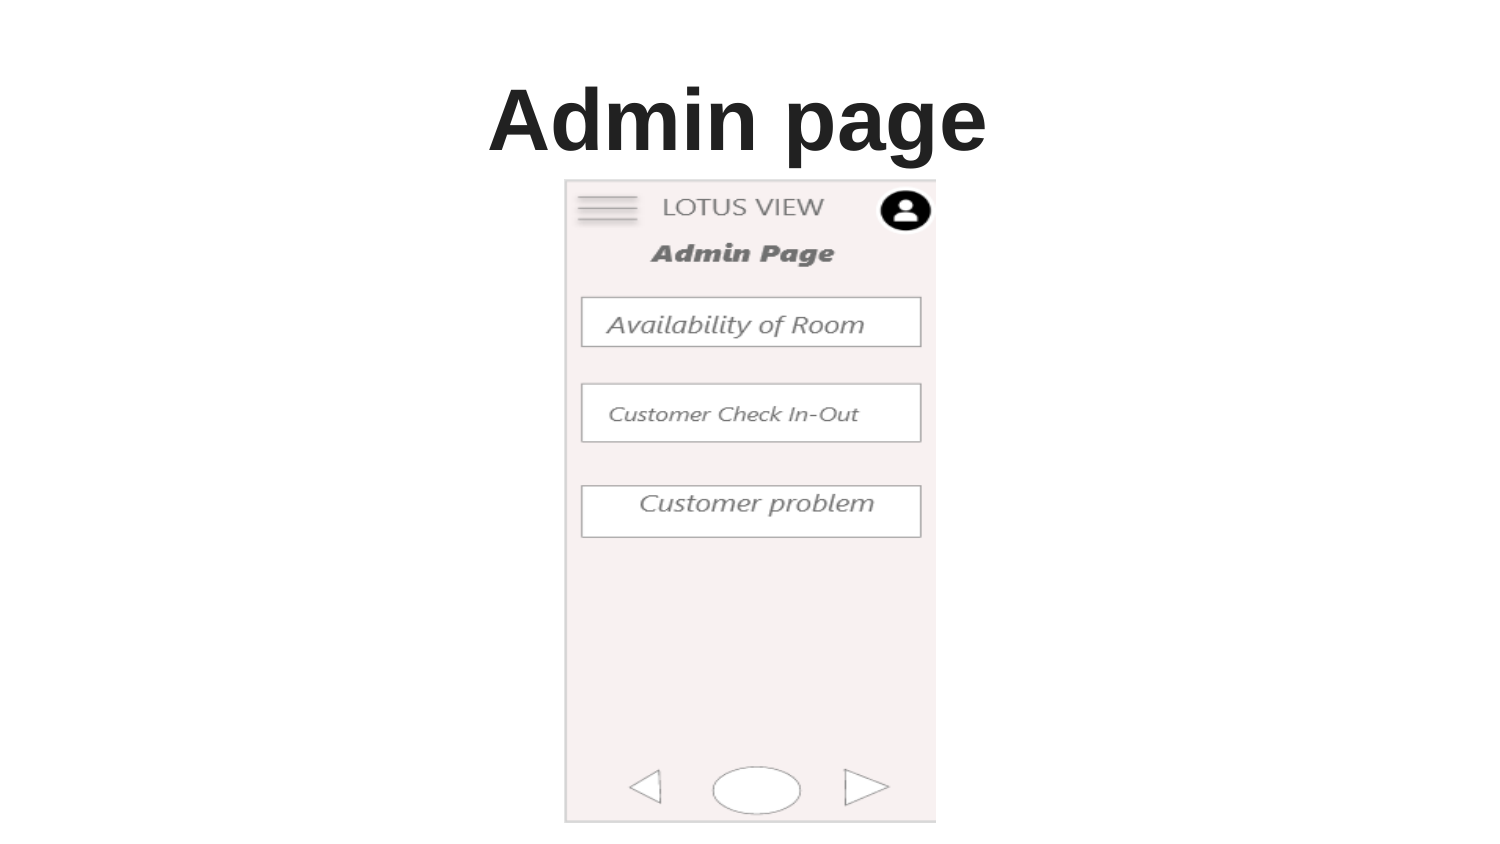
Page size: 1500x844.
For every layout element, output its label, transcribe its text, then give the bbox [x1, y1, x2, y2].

title Admin page [51, 48, 1449, 180]
picture [564, 179, 936, 823]
